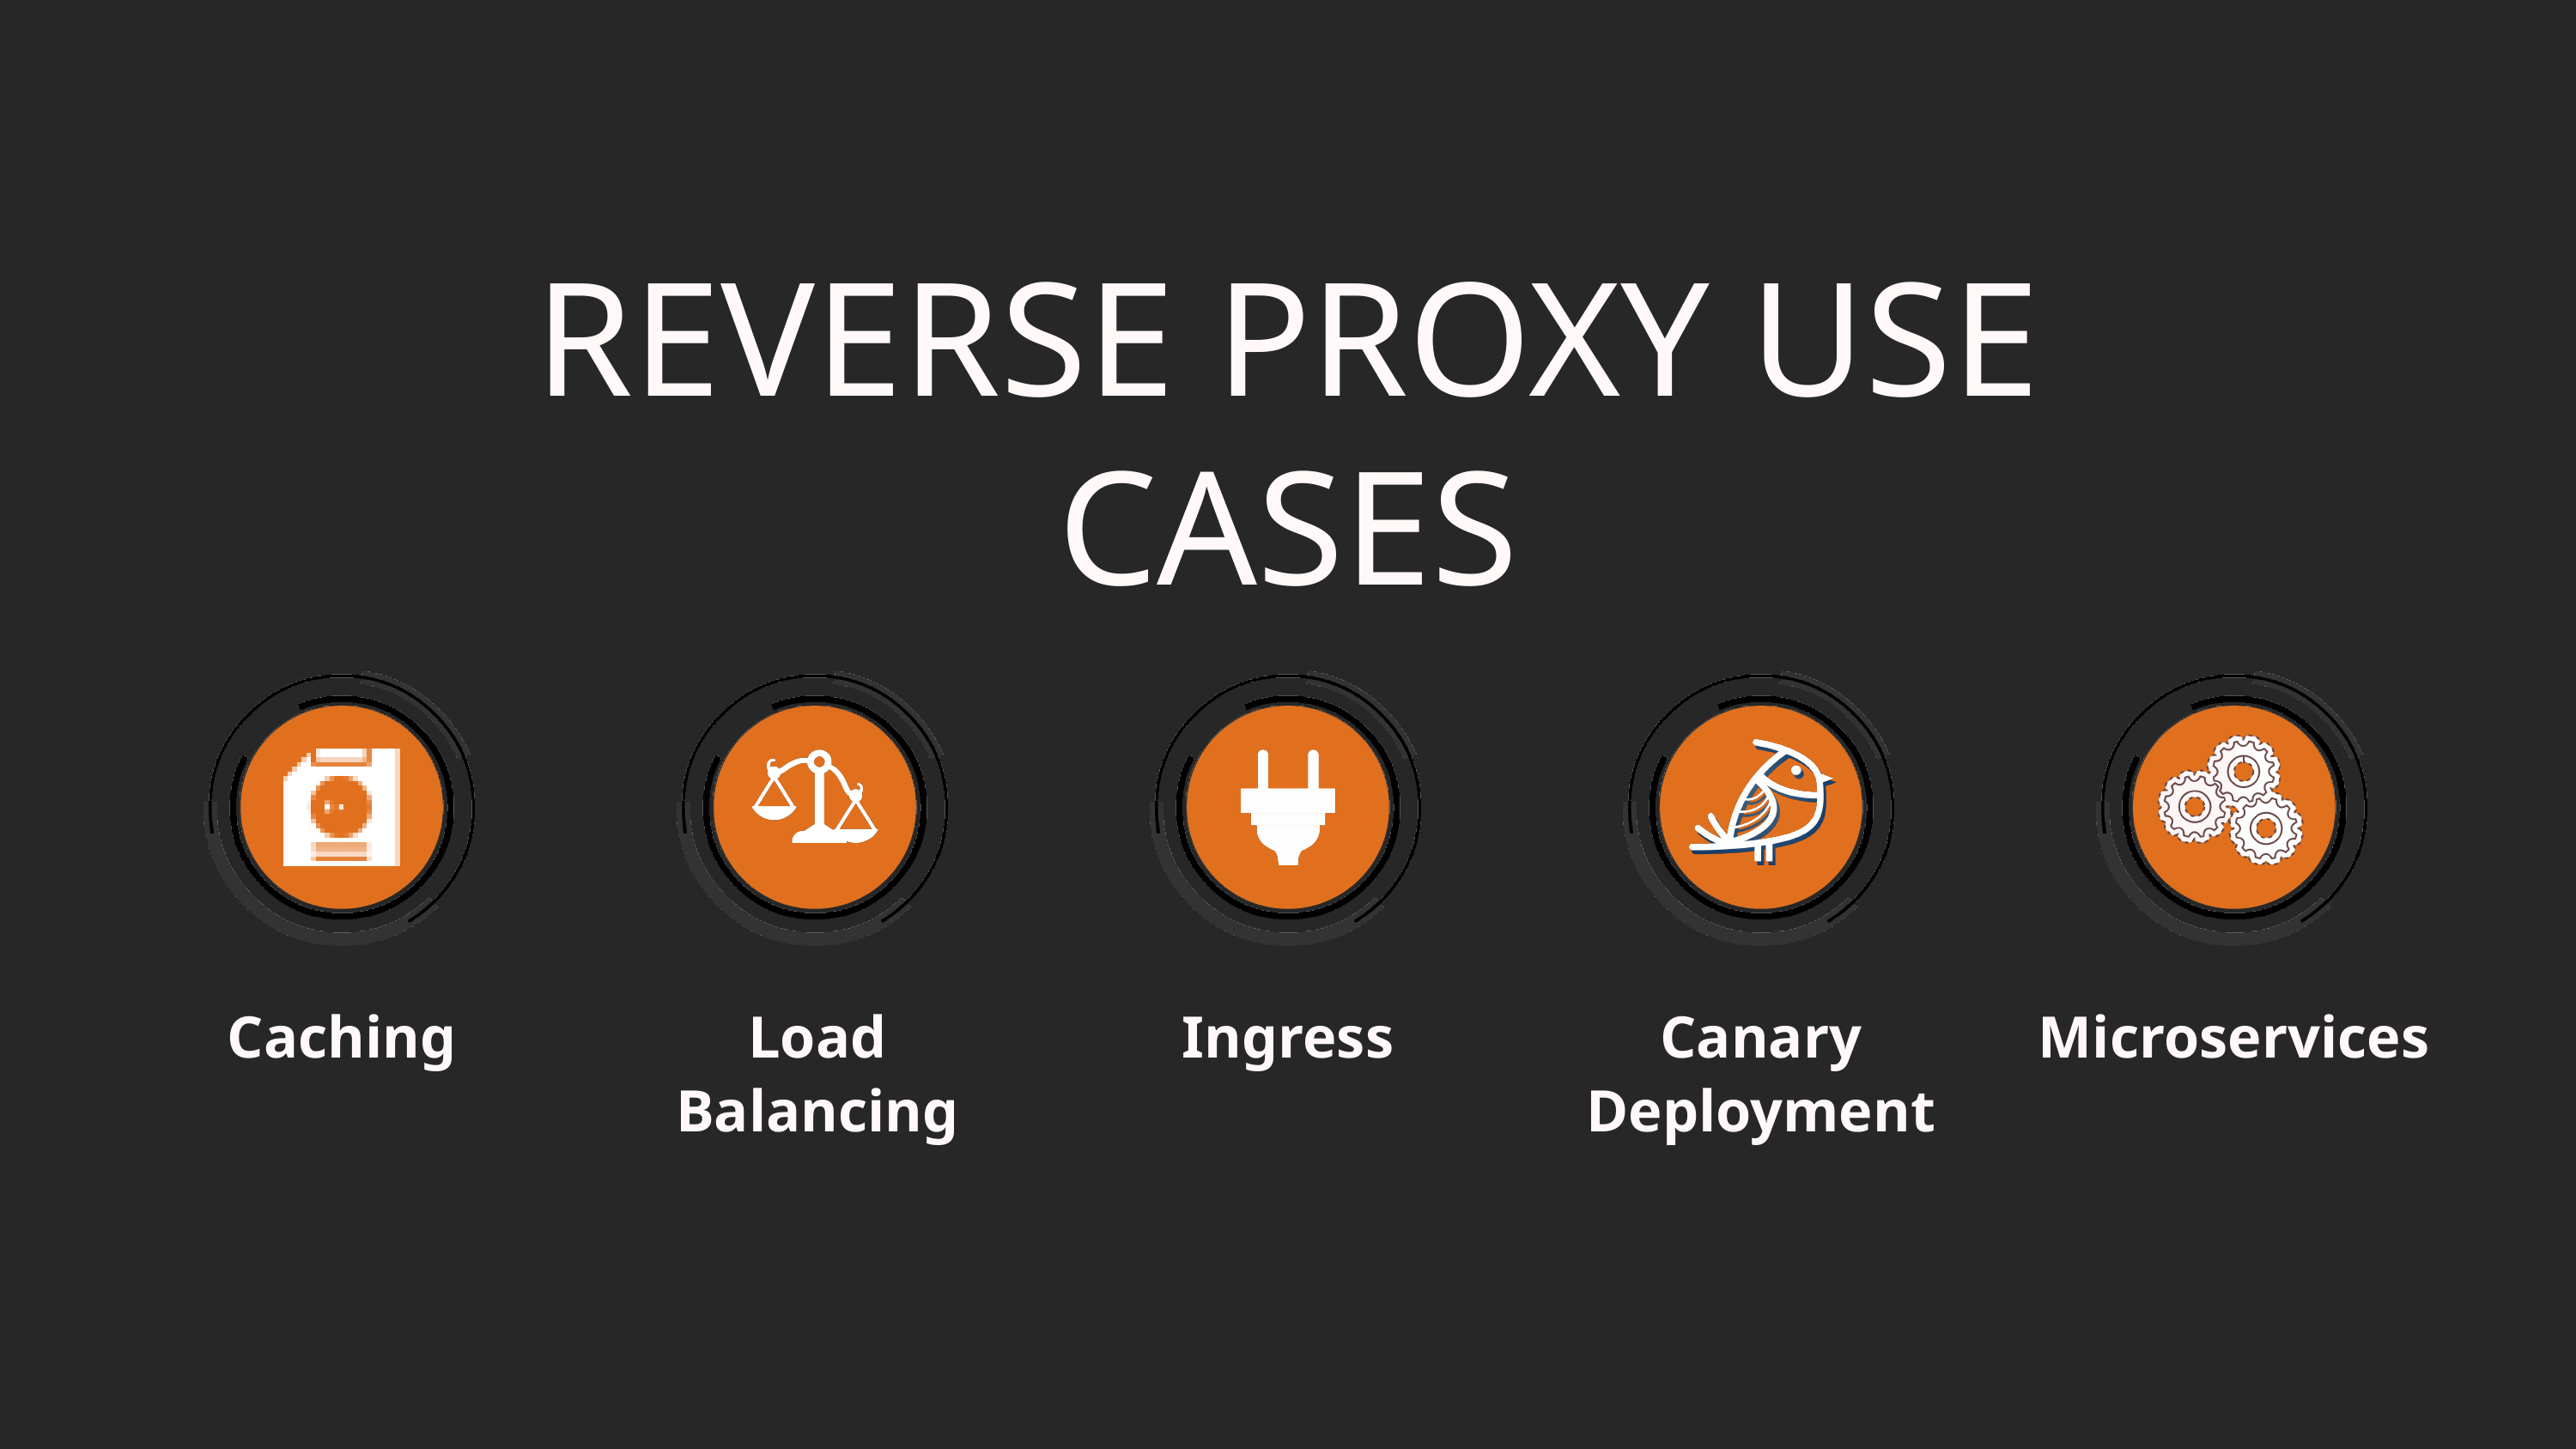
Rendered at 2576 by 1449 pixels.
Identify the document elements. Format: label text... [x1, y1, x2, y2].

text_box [203, 668, 481, 947]
text_box REVERSE PROXY USE CASES [510, 239, 2066, 617]
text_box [676, 668, 954, 947]
text_box Microservices [2037, 994, 2432, 1070]
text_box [2094, 668, 2373, 947]
text_box Caching [144, 994, 539, 1070]
text_box Load Balancing [620, 994, 1015, 1144]
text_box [1148, 668, 1427, 947]
text_box Ingress [1091, 994, 1485, 1070]
text_box Canary Deployment [1564, 994, 1959, 1144]
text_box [1621, 668, 1900, 947]
